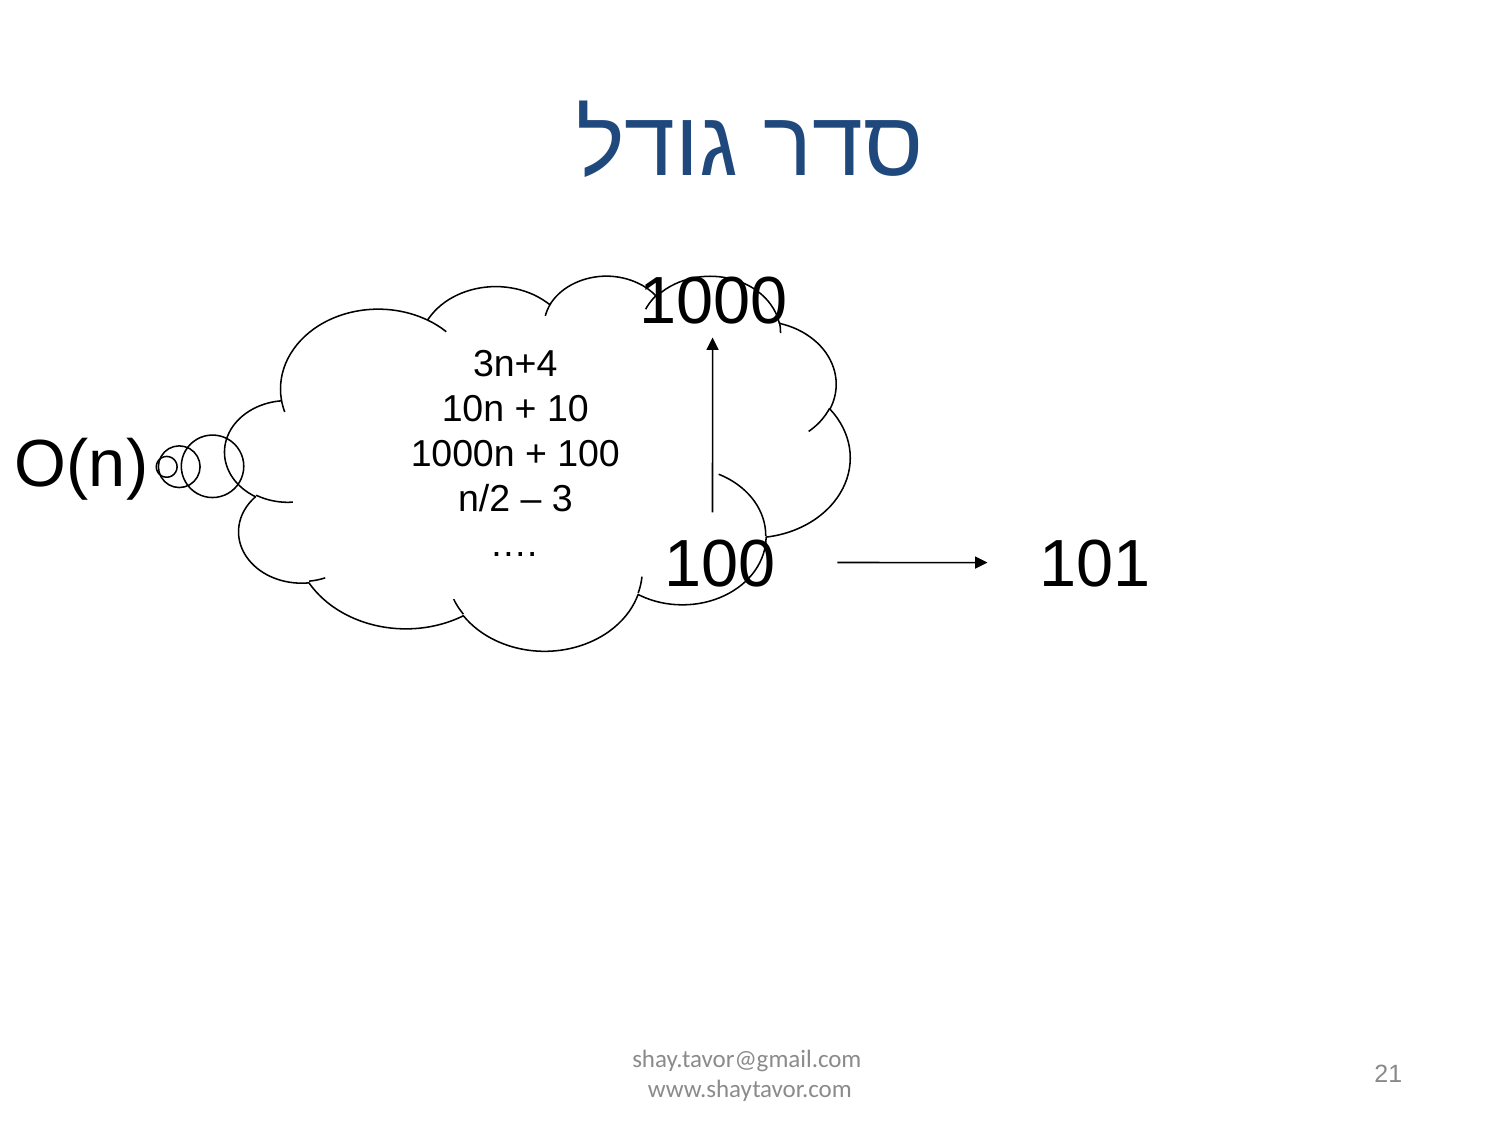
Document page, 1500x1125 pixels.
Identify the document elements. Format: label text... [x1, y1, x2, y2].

text_box [837, 556, 988, 569]
title סדר גודל [75, 45, 1425, 233]
footer shay.tavor@gmail.com www.shaytavor.com [512, 1042, 988, 1103]
text_box 101 [1024, 512, 1188, 608]
text_box 1000 [624, 249, 813, 338]
slide_number 21 [1359, 1042, 1425, 1103]
text_box O(n) [0, 412, 200, 508]
text_box 100 [649, 522, 813, 608]
text_box 3n+4 10n + 10 1000n + 100 n/2 – 3 …. [156, 276, 851, 652]
